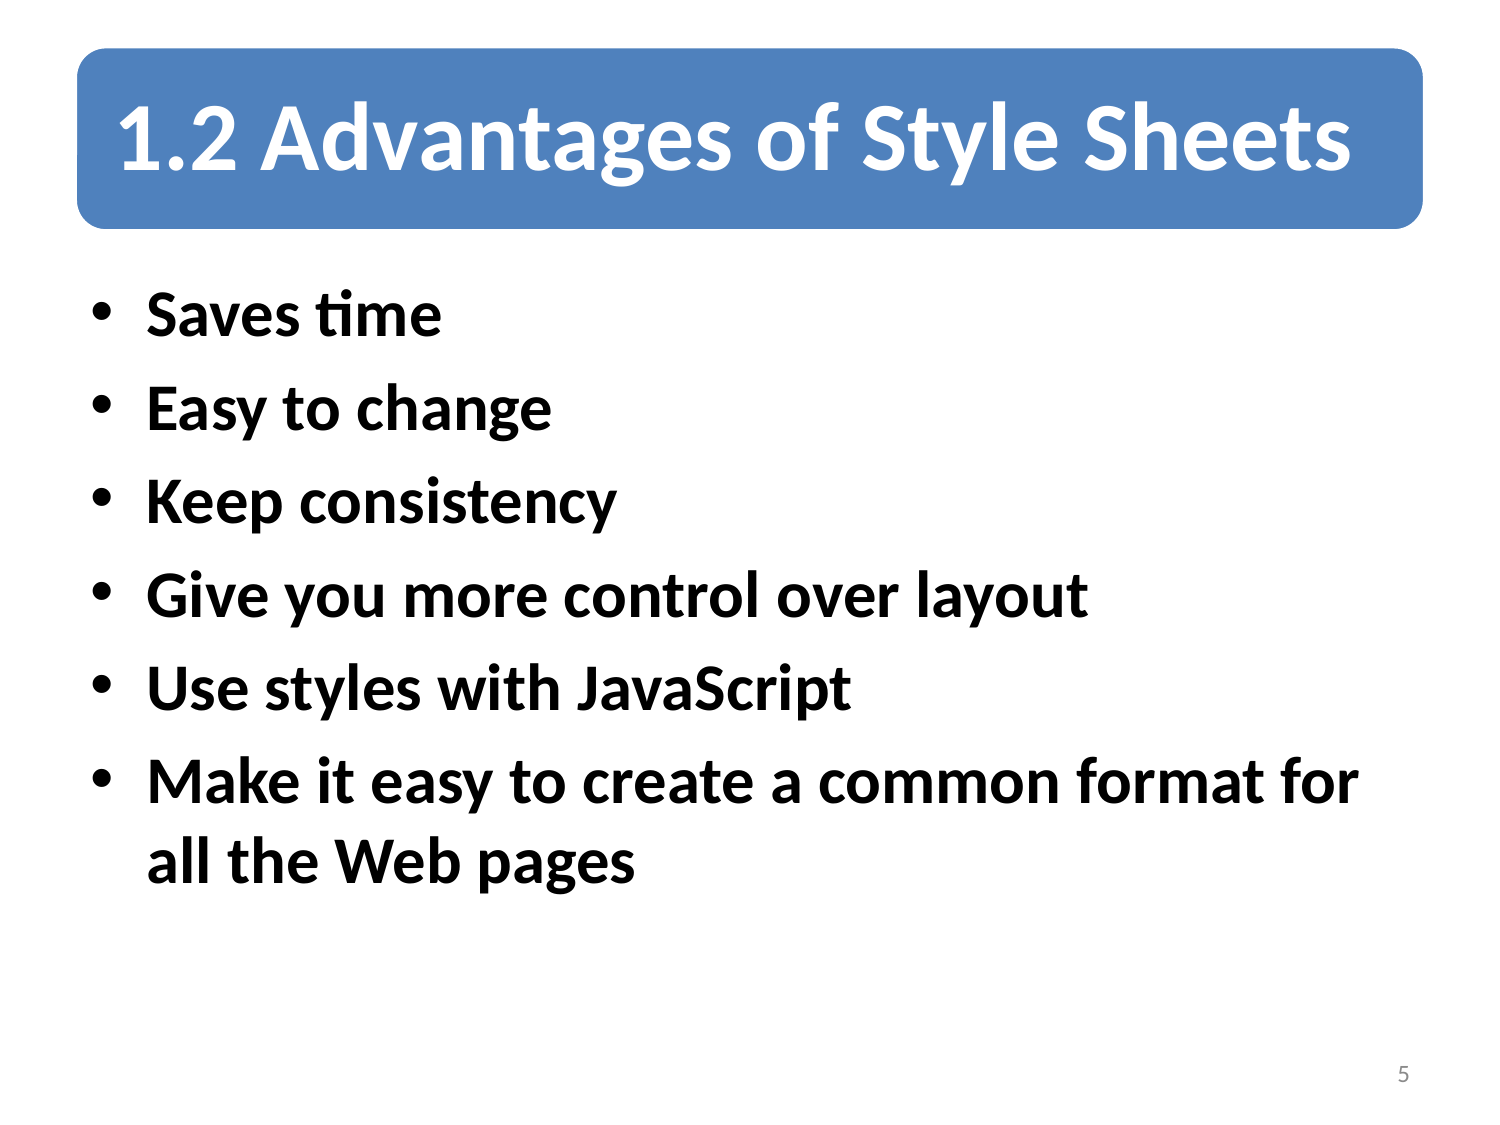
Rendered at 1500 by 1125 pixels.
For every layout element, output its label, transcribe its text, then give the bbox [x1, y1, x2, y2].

list Saves time Easy to change Keep consistency Give you more control over layout Use styles with JavaScript Make it easy to create a common format for all the Web pages [75, 262, 1425, 1005]
slide_number 5 [1074, 1042, 1425, 1103]
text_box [74, 44, 1426, 233]
